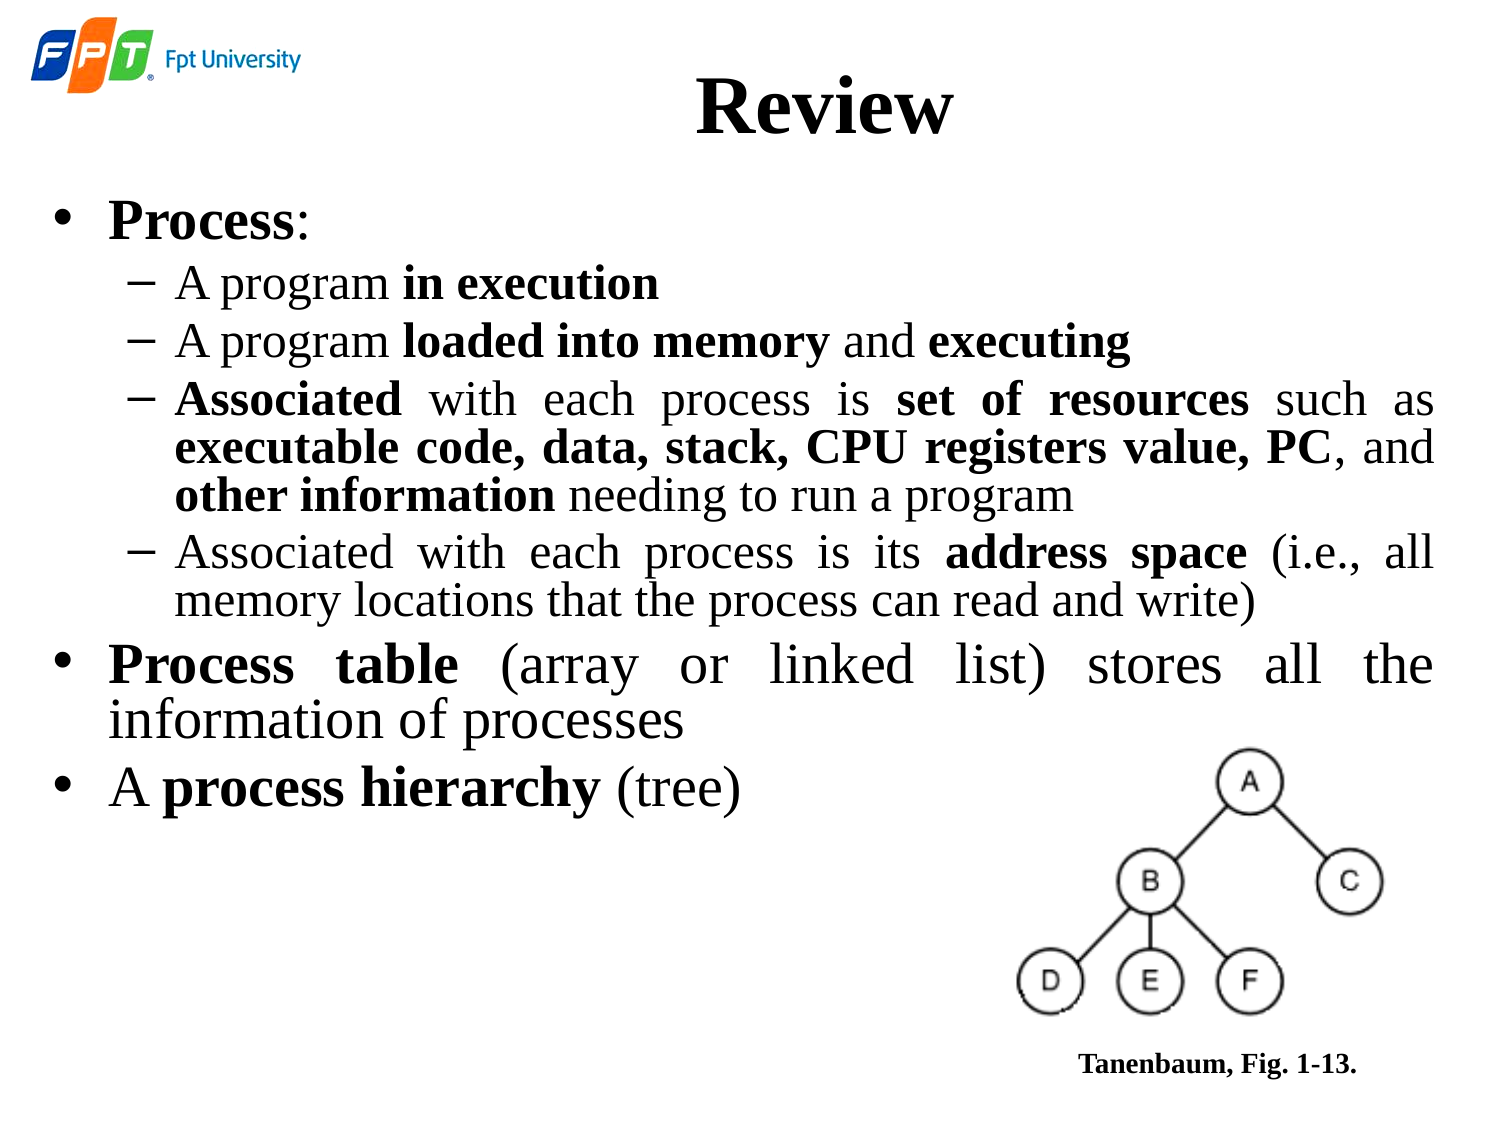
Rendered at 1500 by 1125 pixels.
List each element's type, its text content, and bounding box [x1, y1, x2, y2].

picture [0, 0, 150, 122]
text_box Tanenbaum, Fig. 1-13. [1063, 1046, 1373, 1088]
list Process: A program in execution A program loaded into memory and executing Associated with each process is set of resources such as executable code, data, stack, CPU registers value, PC, and other information needing to run a program Associated with each process is its address space (i.e., all memory locations that the process can read and write) Process table (array or linked list) stores all the information of processes A process hierarchy (tree) [37, 187, 1450, 863]
picture [999, 737, 1401, 1037]
title Review [150, 0, 1500, 200]
